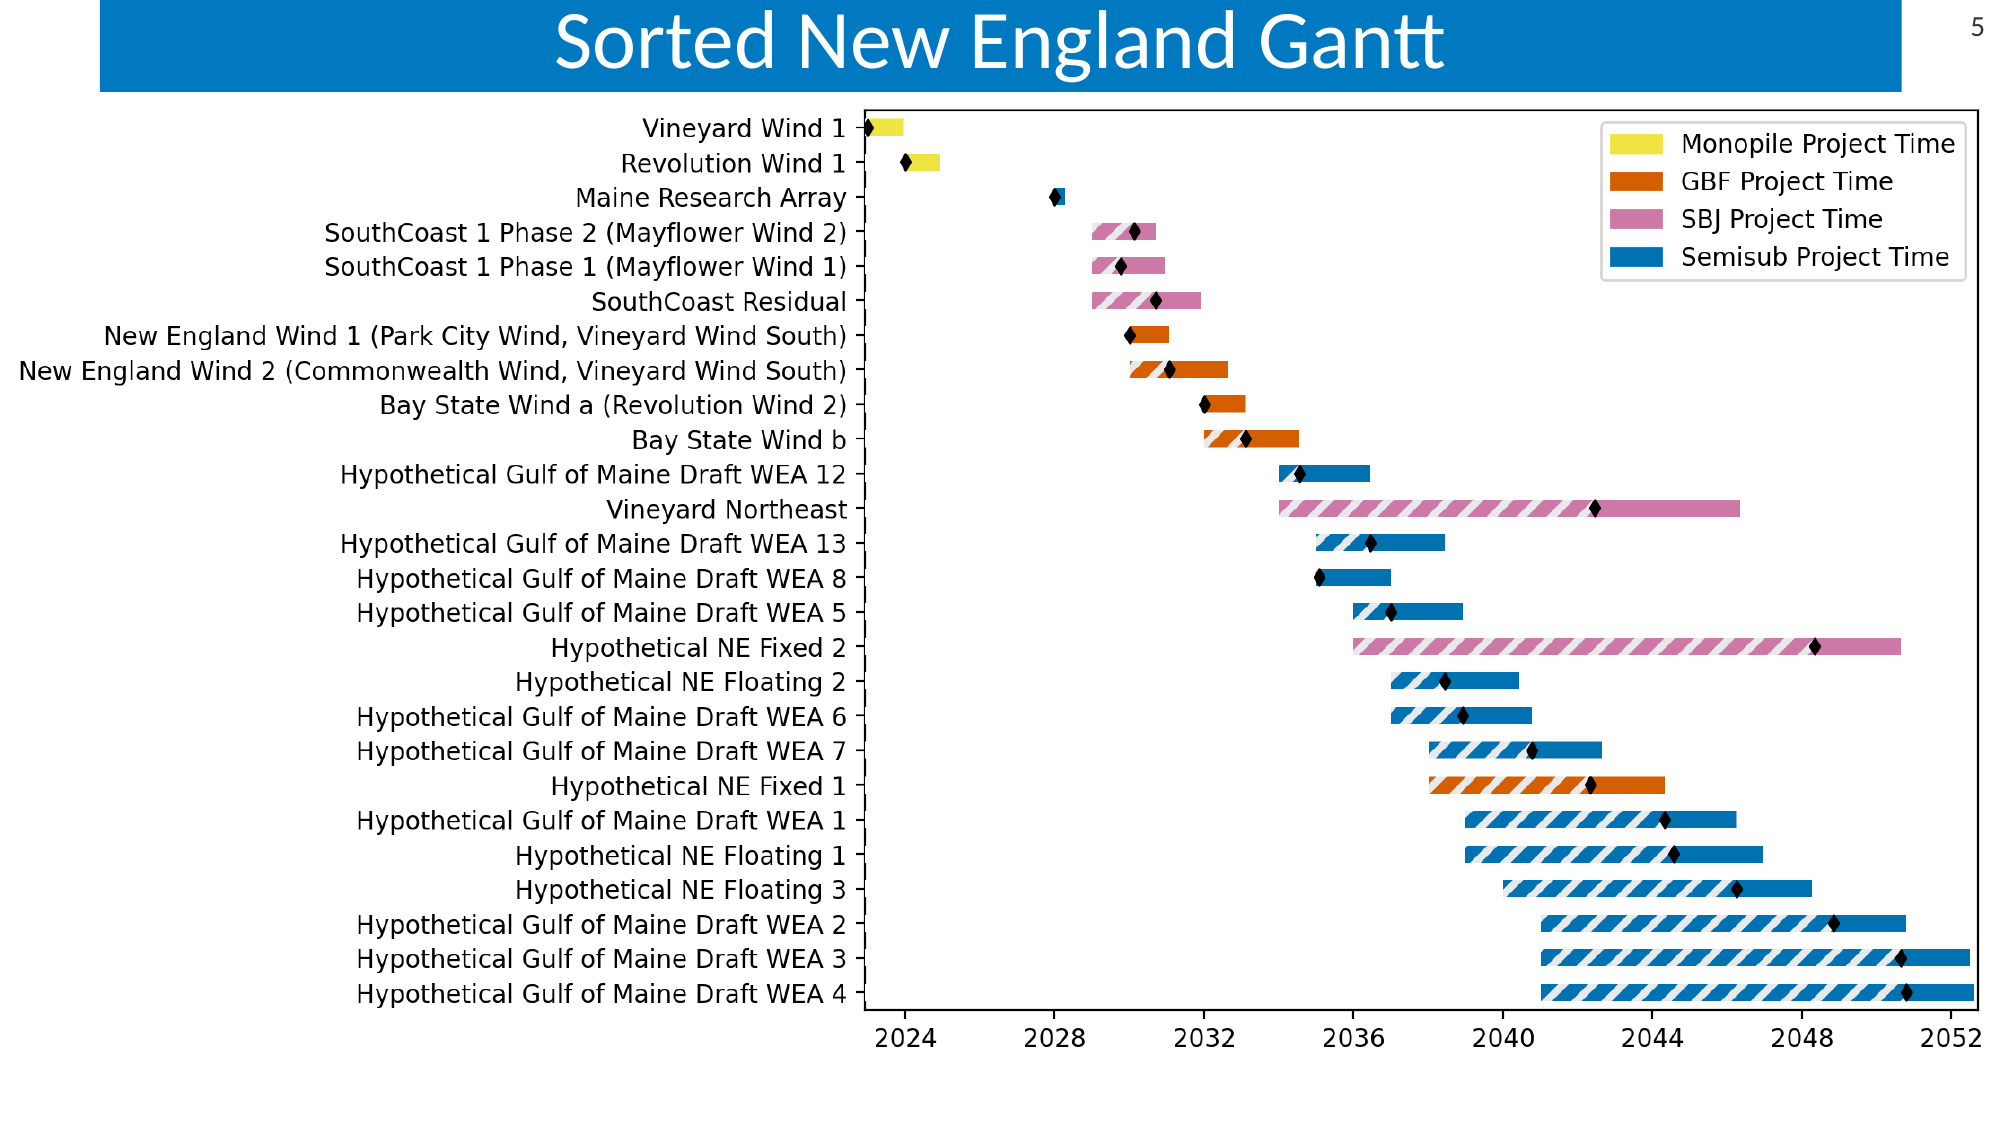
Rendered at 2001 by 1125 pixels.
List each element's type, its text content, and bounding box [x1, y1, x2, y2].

title Sorted New England Gantt [99, 0, 1902, 89]
picture [0, 92, 2000, 1070]
